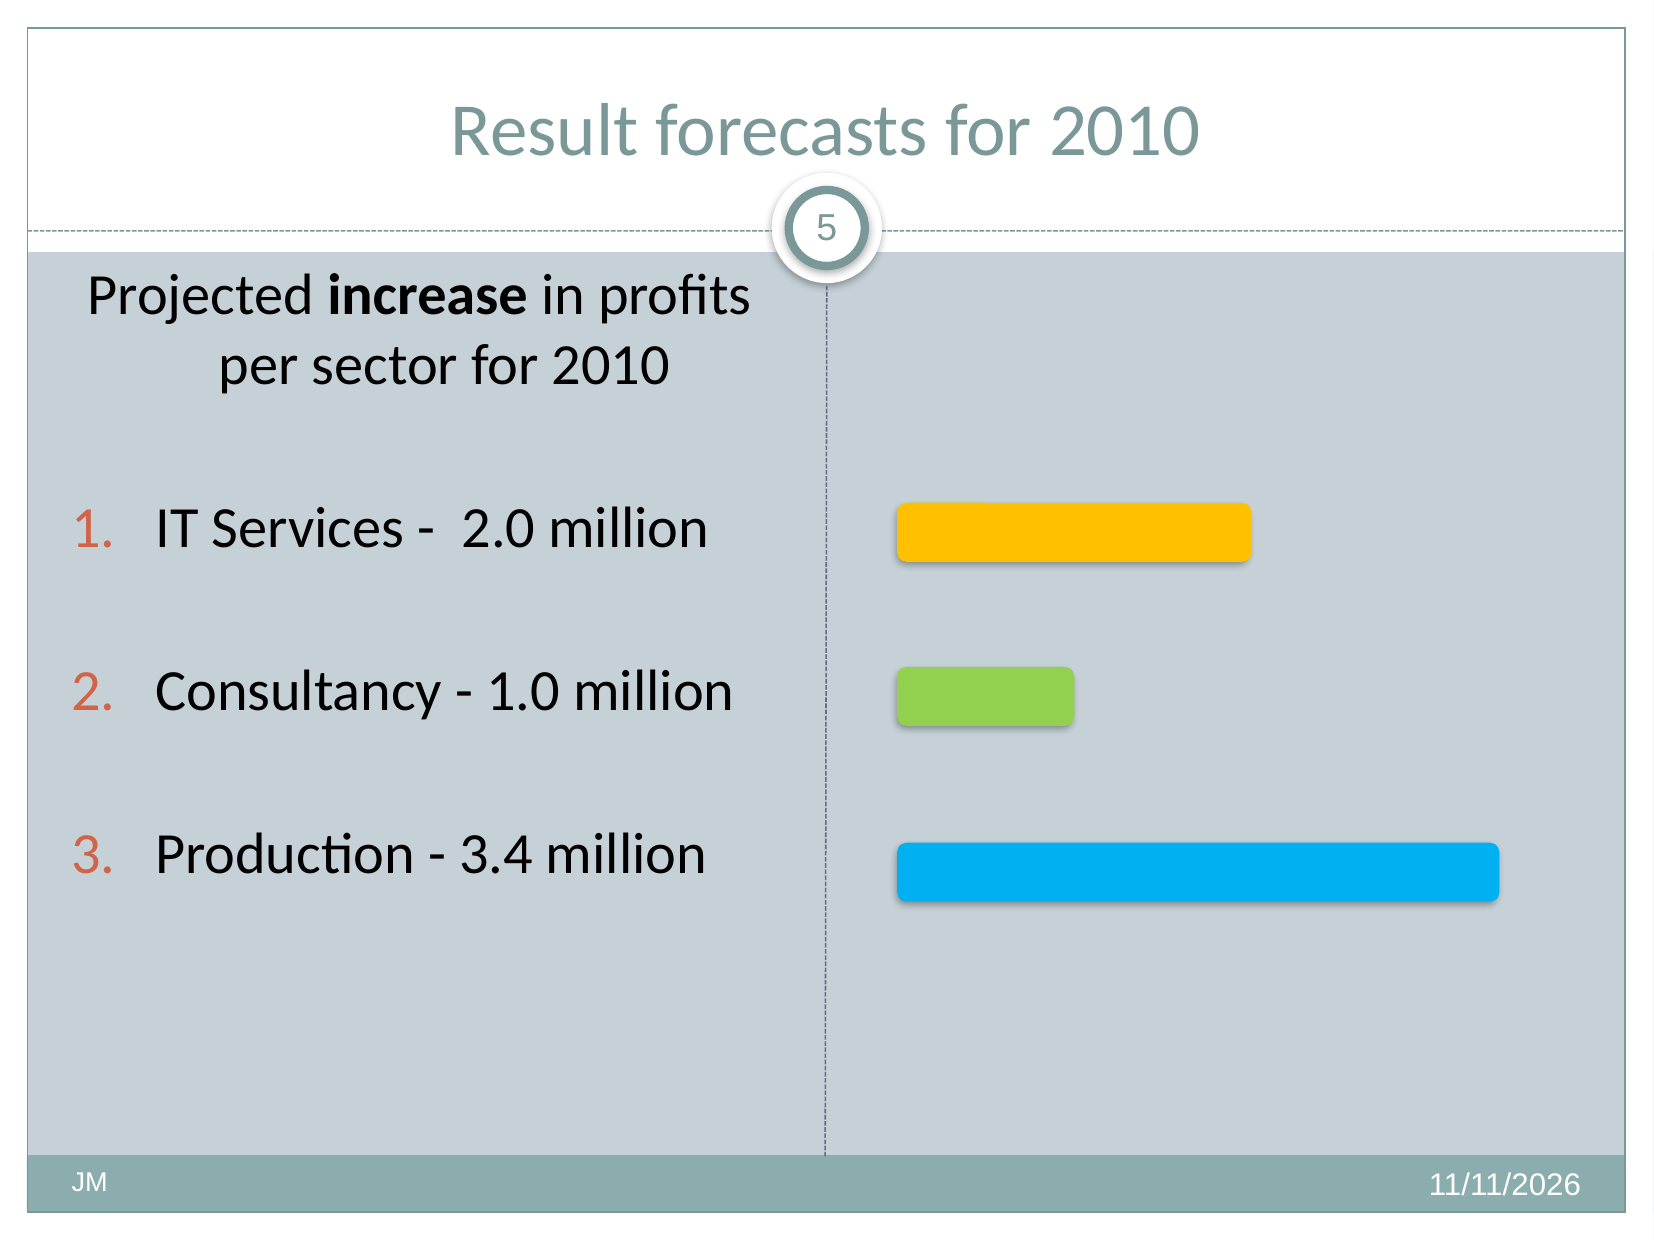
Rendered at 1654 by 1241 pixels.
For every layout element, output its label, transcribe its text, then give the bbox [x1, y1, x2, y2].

text_box [896, 501, 1253, 563]
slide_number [1047, 1159, 1598, 1226]
title Result forecasts for 2010 [54, 41, 1598, 179]
list [868, 248, 1599, 1095]
text_box [896, 665, 1076, 727]
list Projected increase in profits per sector for 2010 IT Services - 2.0 million Consultancy - 1.0 million Production - 3.4 million [54, 248, 785, 1095]
slide_number 5 [785, 188, 869, 268]
text_box [896, 841, 1501, 903]
footer JM [55, 1159, 703, 1226]
